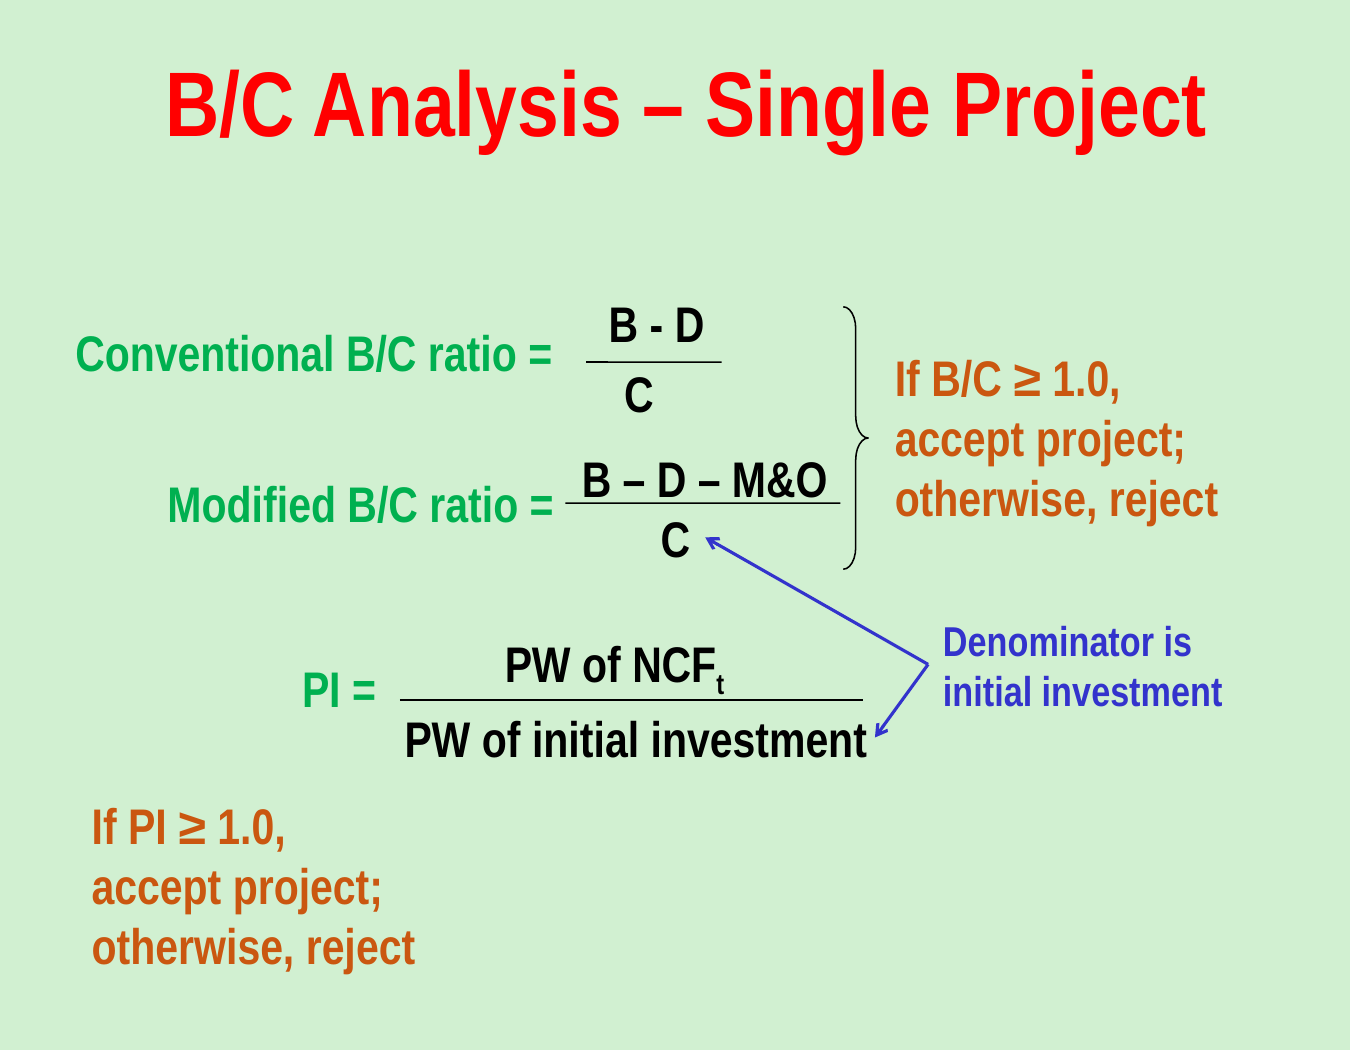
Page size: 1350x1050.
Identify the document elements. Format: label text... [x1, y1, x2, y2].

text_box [705, 537, 929, 666]
text_box [843, 306, 869, 536]
text_box PI = [287, 649, 428, 725]
text_box Denominator is initial investment [932, 606, 1241, 722]
text_box If PI ≥ 1.0, accept project; otherwise, reject [76, 787, 431, 983]
text_box PW of initial investment [389, 699, 883, 775]
text_box If B/C ≥ 1.0, accept project; otherwise, reject [879, 338, 1234, 534]
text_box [60, 285, 799, 441]
text_box B/C Analysis – Single Project [105, 37, 1268, 163]
text_box PW of NCFt [489, 624, 746, 699]
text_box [874, 664, 929, 738]
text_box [152, 440, 846, 576]
